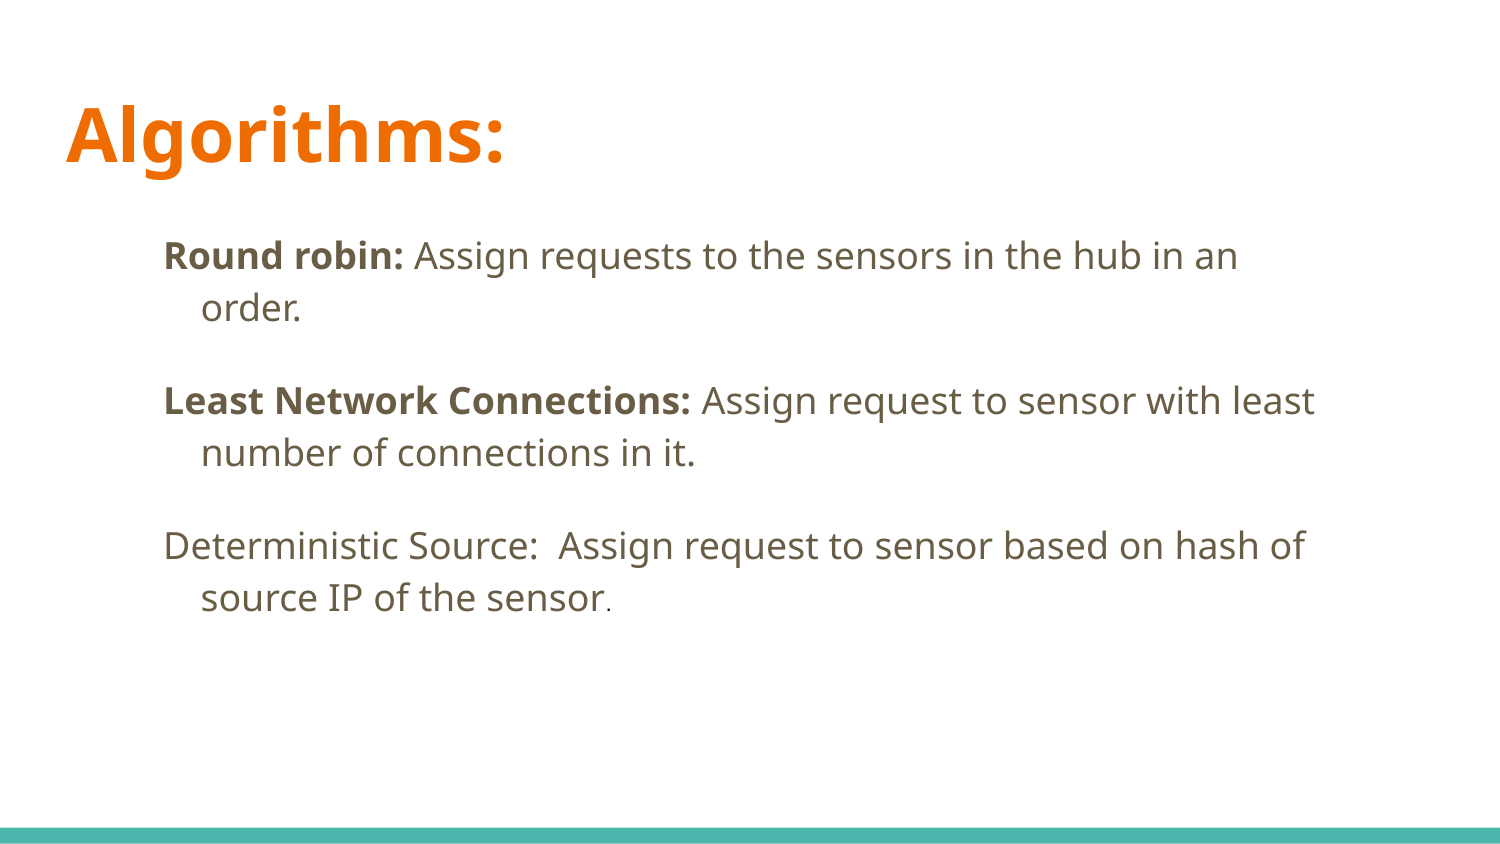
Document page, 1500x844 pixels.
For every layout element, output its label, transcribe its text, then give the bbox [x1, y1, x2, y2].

title Algorithms: [51, 72, 1449, 189]
list Round robin: Assign requests to the sensors in the hub in an order. Least Network Connections: Assign request to sensor with least number of connections in it. Deterministic Source: Assign request to sensor based on hash of source IP of the sensor. [110, 210, 1342, 800]
